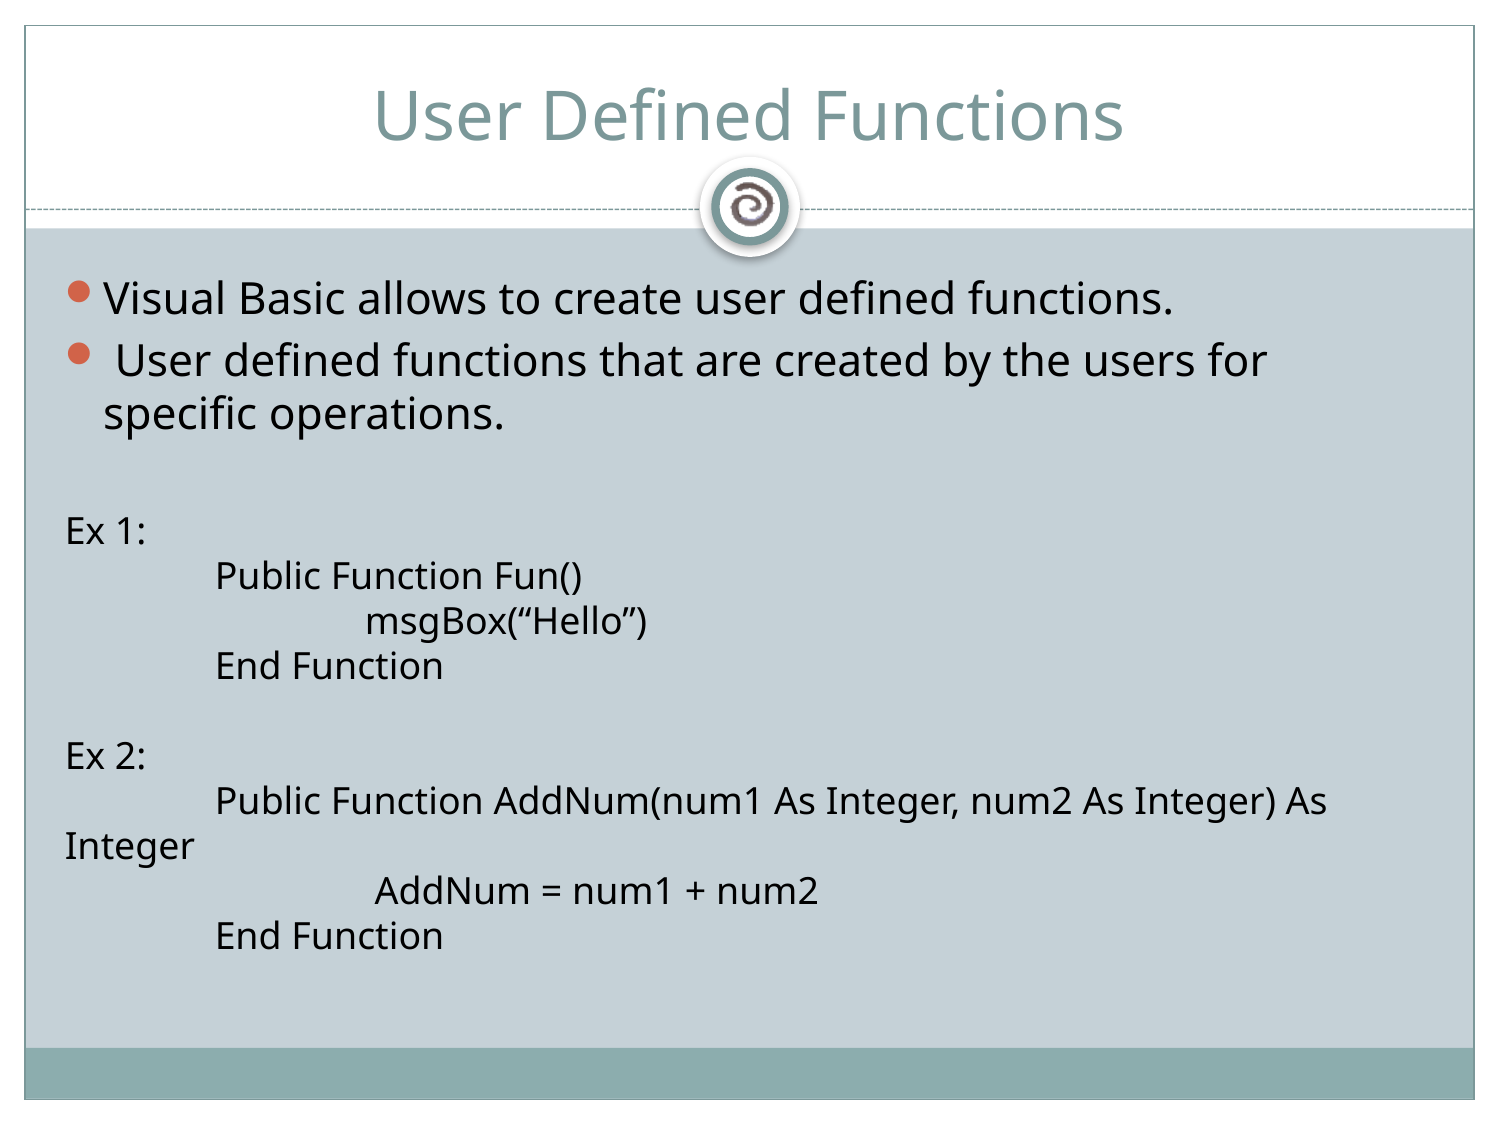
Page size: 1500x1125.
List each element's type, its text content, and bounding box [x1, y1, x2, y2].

title User Defined Functions [49, 37, 1450, 162]
list Visual Basic allows to create user defined functions. User defined functions that are created by the users for specific operations. [50, 262, 1445, 450]
picture [727, 182, 775, 230]
text_box Ex 1: Public Function Fun() msgBox(“Hello”) End Function Ex 2: Public Function AddNum(num1 As Integer, num2 As Integer) As Integer AddNum = num1 + num2 End Function [50, 499, 1450, 965]
